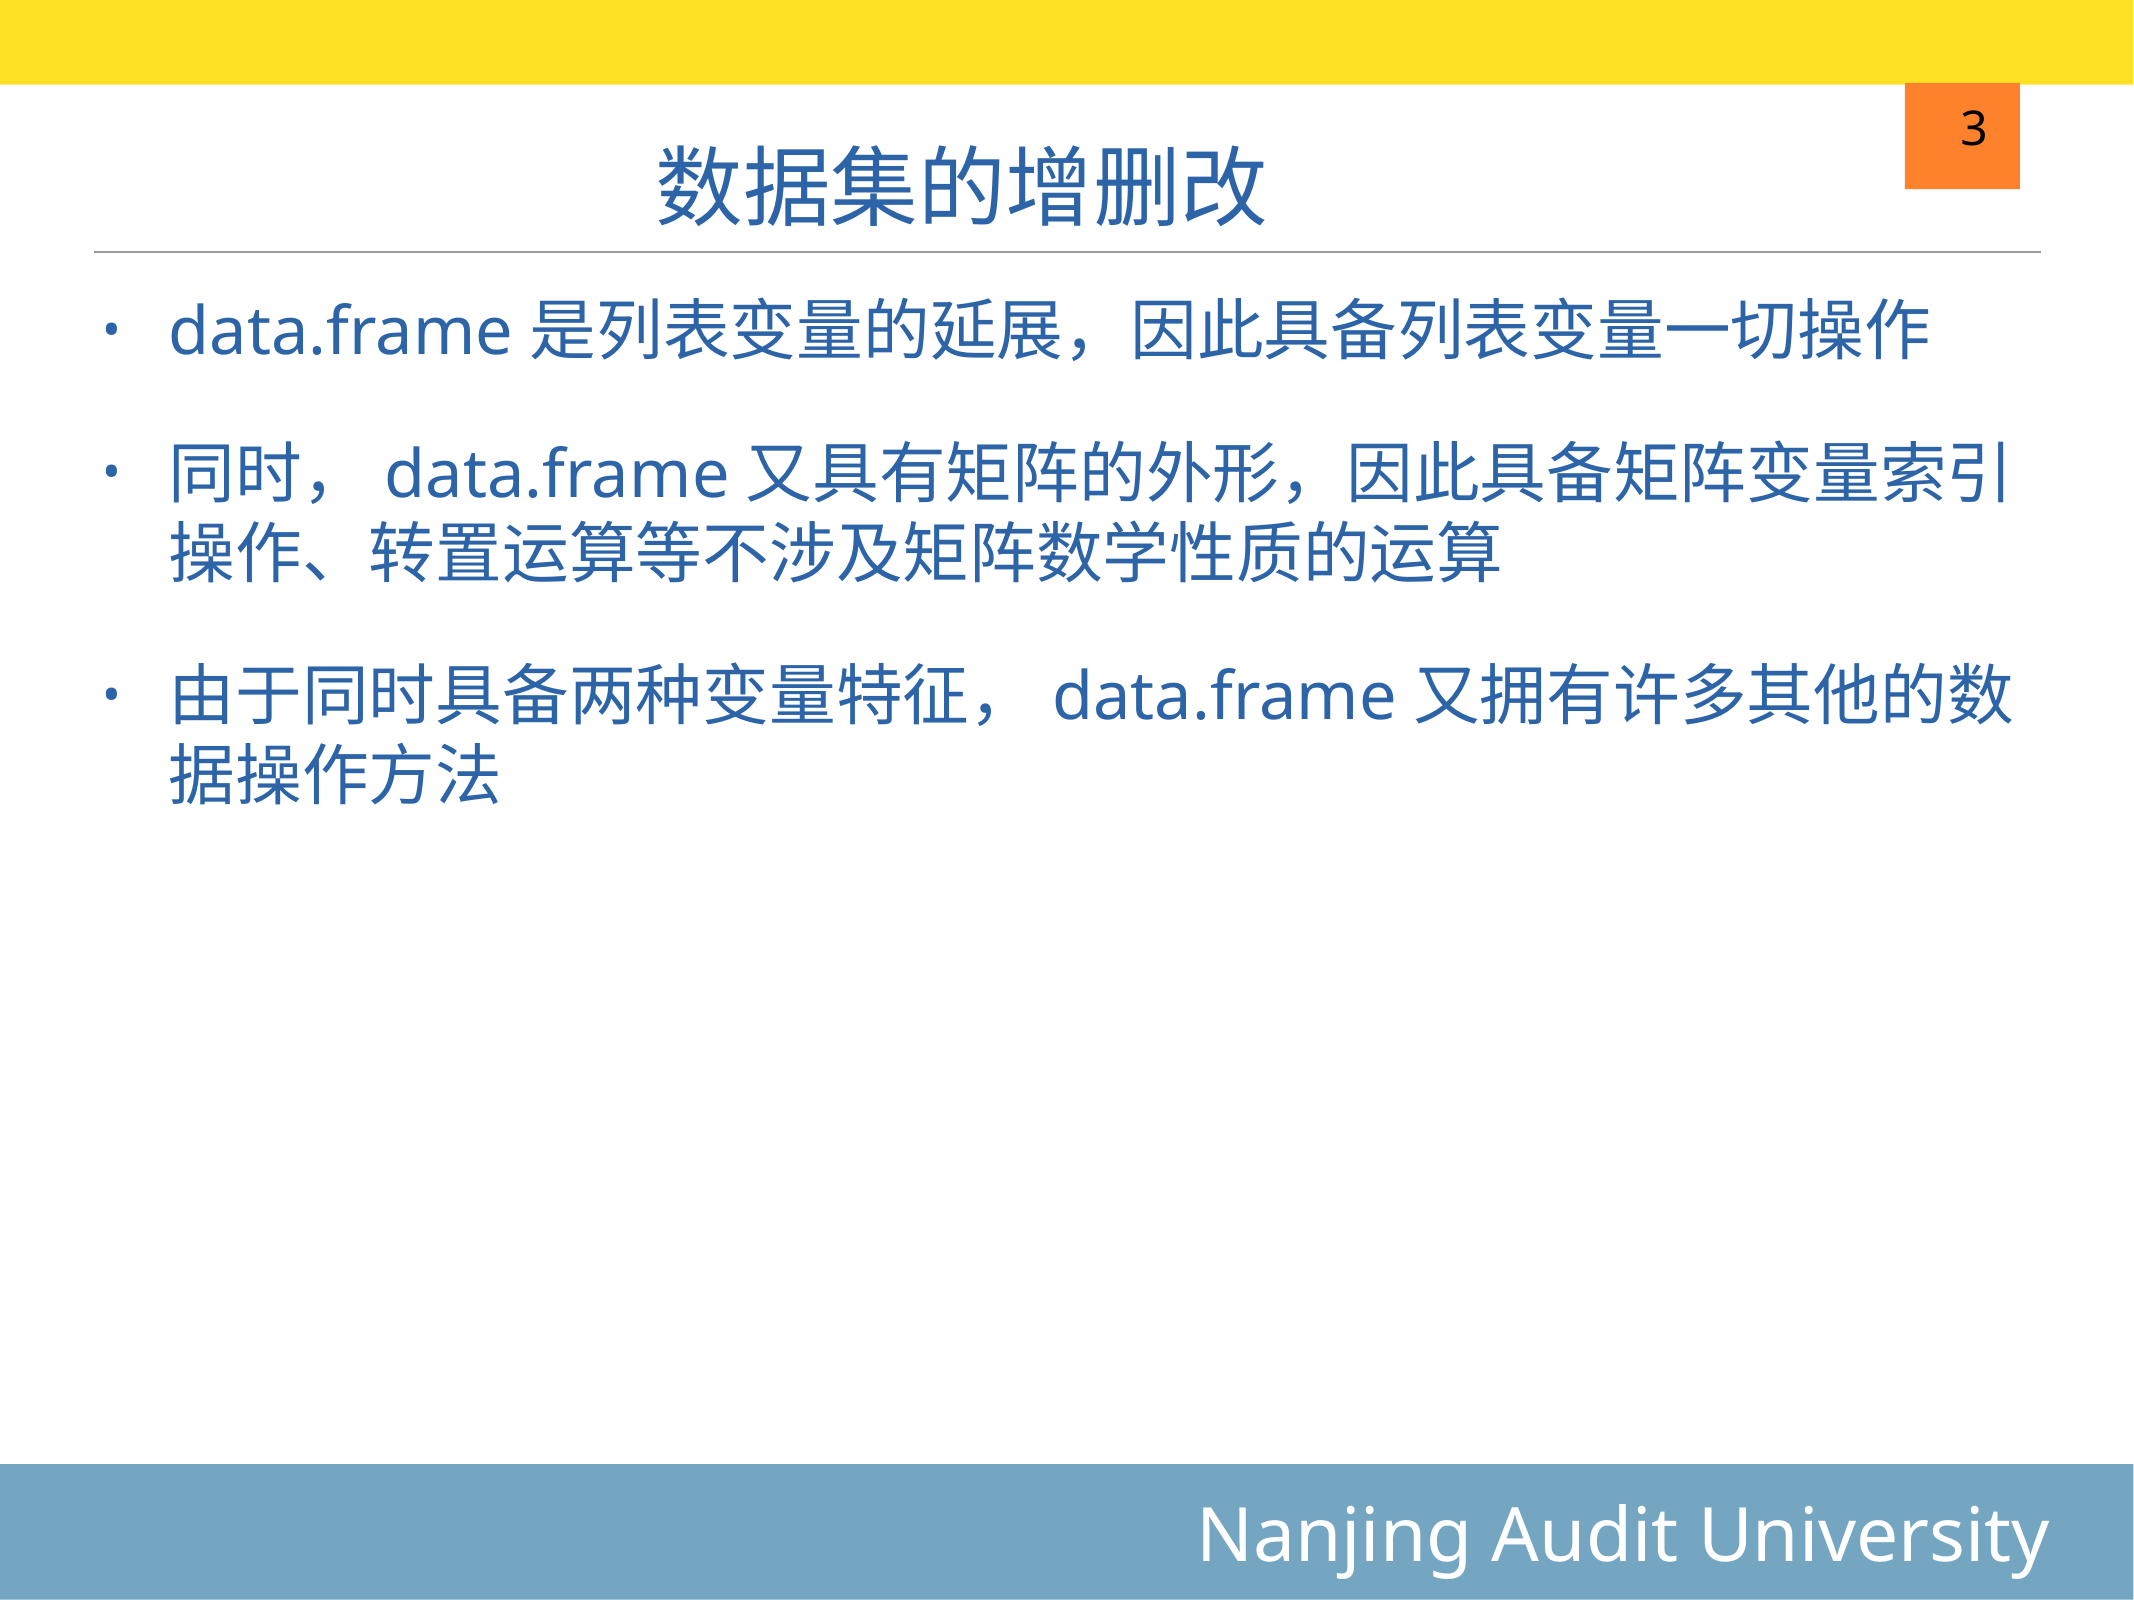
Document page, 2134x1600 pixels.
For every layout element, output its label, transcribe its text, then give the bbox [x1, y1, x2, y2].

list data.frame是列表变量的延展，因此具备列表变量一切操作 同时，data.frame又具有矩阵的外形，因此具备矩阵变量索引操作、转置运算等不涉及矩阵数学性质的运算 由于同时具备两种变量特征，data.frame又拥有许多其他的数据操作方法 [93, 279, 2041, 1375]
title 数据集的增删改 [97, 89, 1827, 246]
slide_number 3 [1923, 96, 1997, 172]
